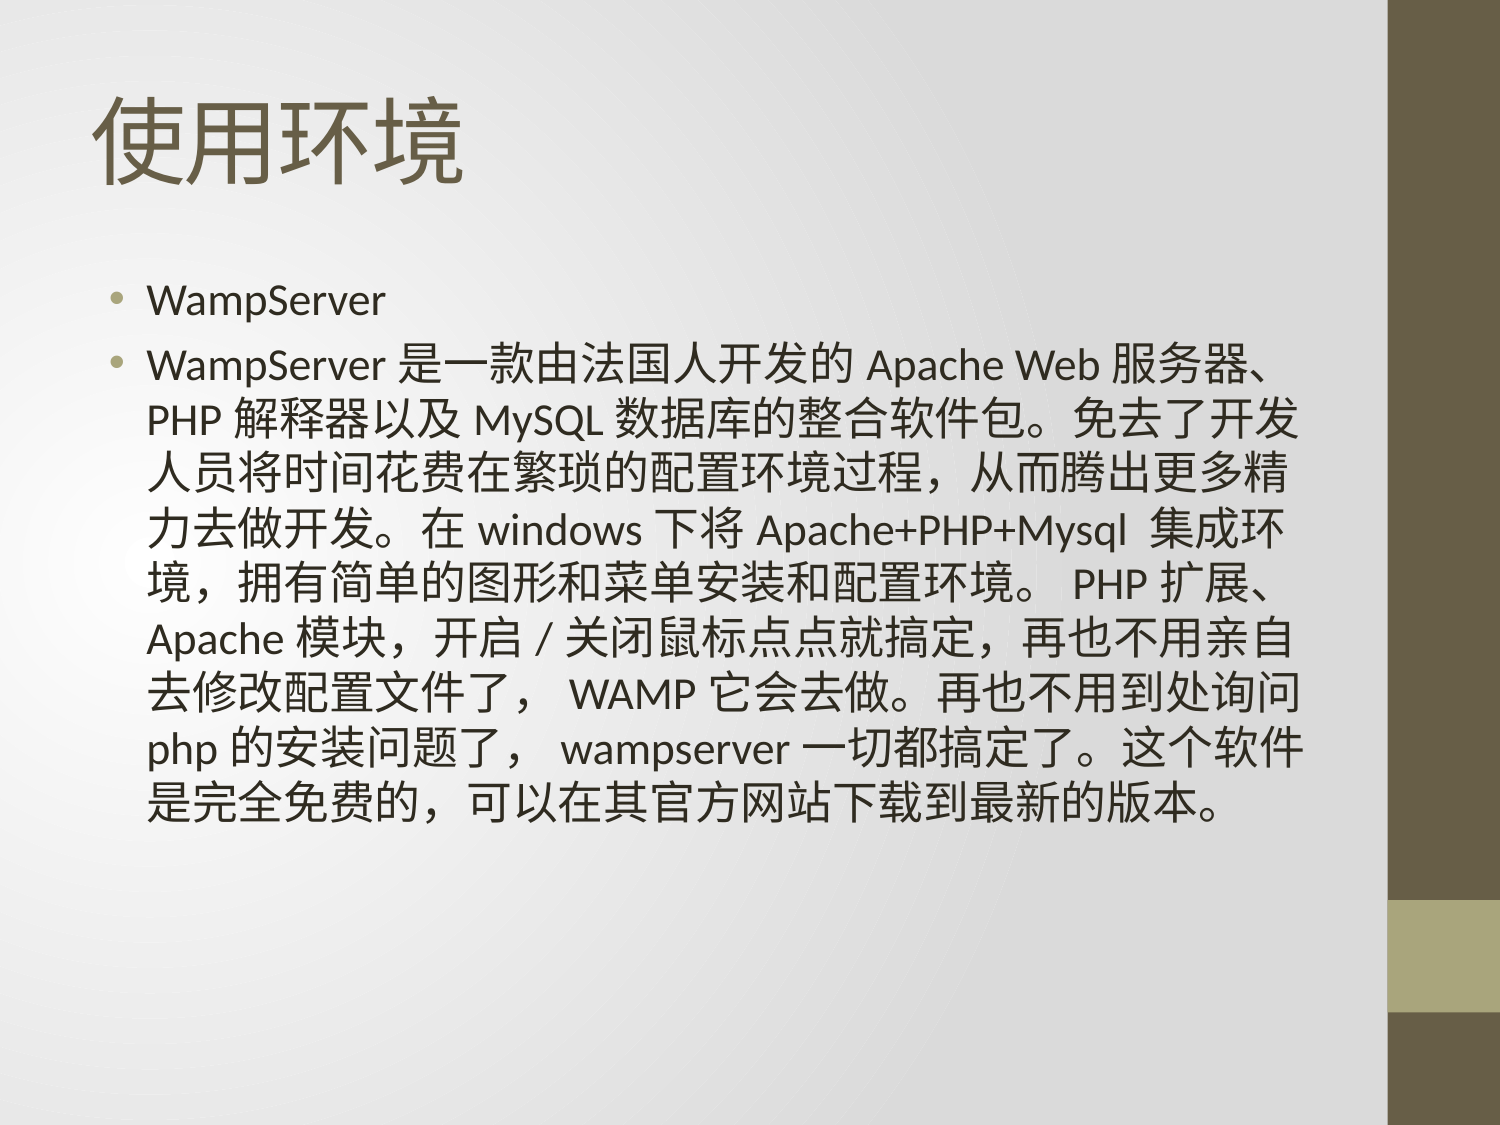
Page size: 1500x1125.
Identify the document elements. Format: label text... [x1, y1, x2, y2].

title 使用环境 [75, 45, 1325, 233]
list WampServer WampServer是一款由法国人开发的Apache Web服务器、PHP解释器以及MySQL数据库的整合软件包。免去了开发人员将时间花费在繁琐的配置环境过程，从而腾出更多精力去做开发。在windows下将Apache+PHP+Mysql 集成环境，拥有简单的图形和菜单安装和配置环境。PHP扩展、Apache模块，开启/关闭鼠标点点就搞定，再也不用亲自去修改配置文件了，WAMP它会去做。再也不用到处询问php的安装问题了，wampserver一切都搞定了。这个软件是完全免费的，可以在其官方网站下载到最新的版本。 [75, 262, 1325, 1050]
